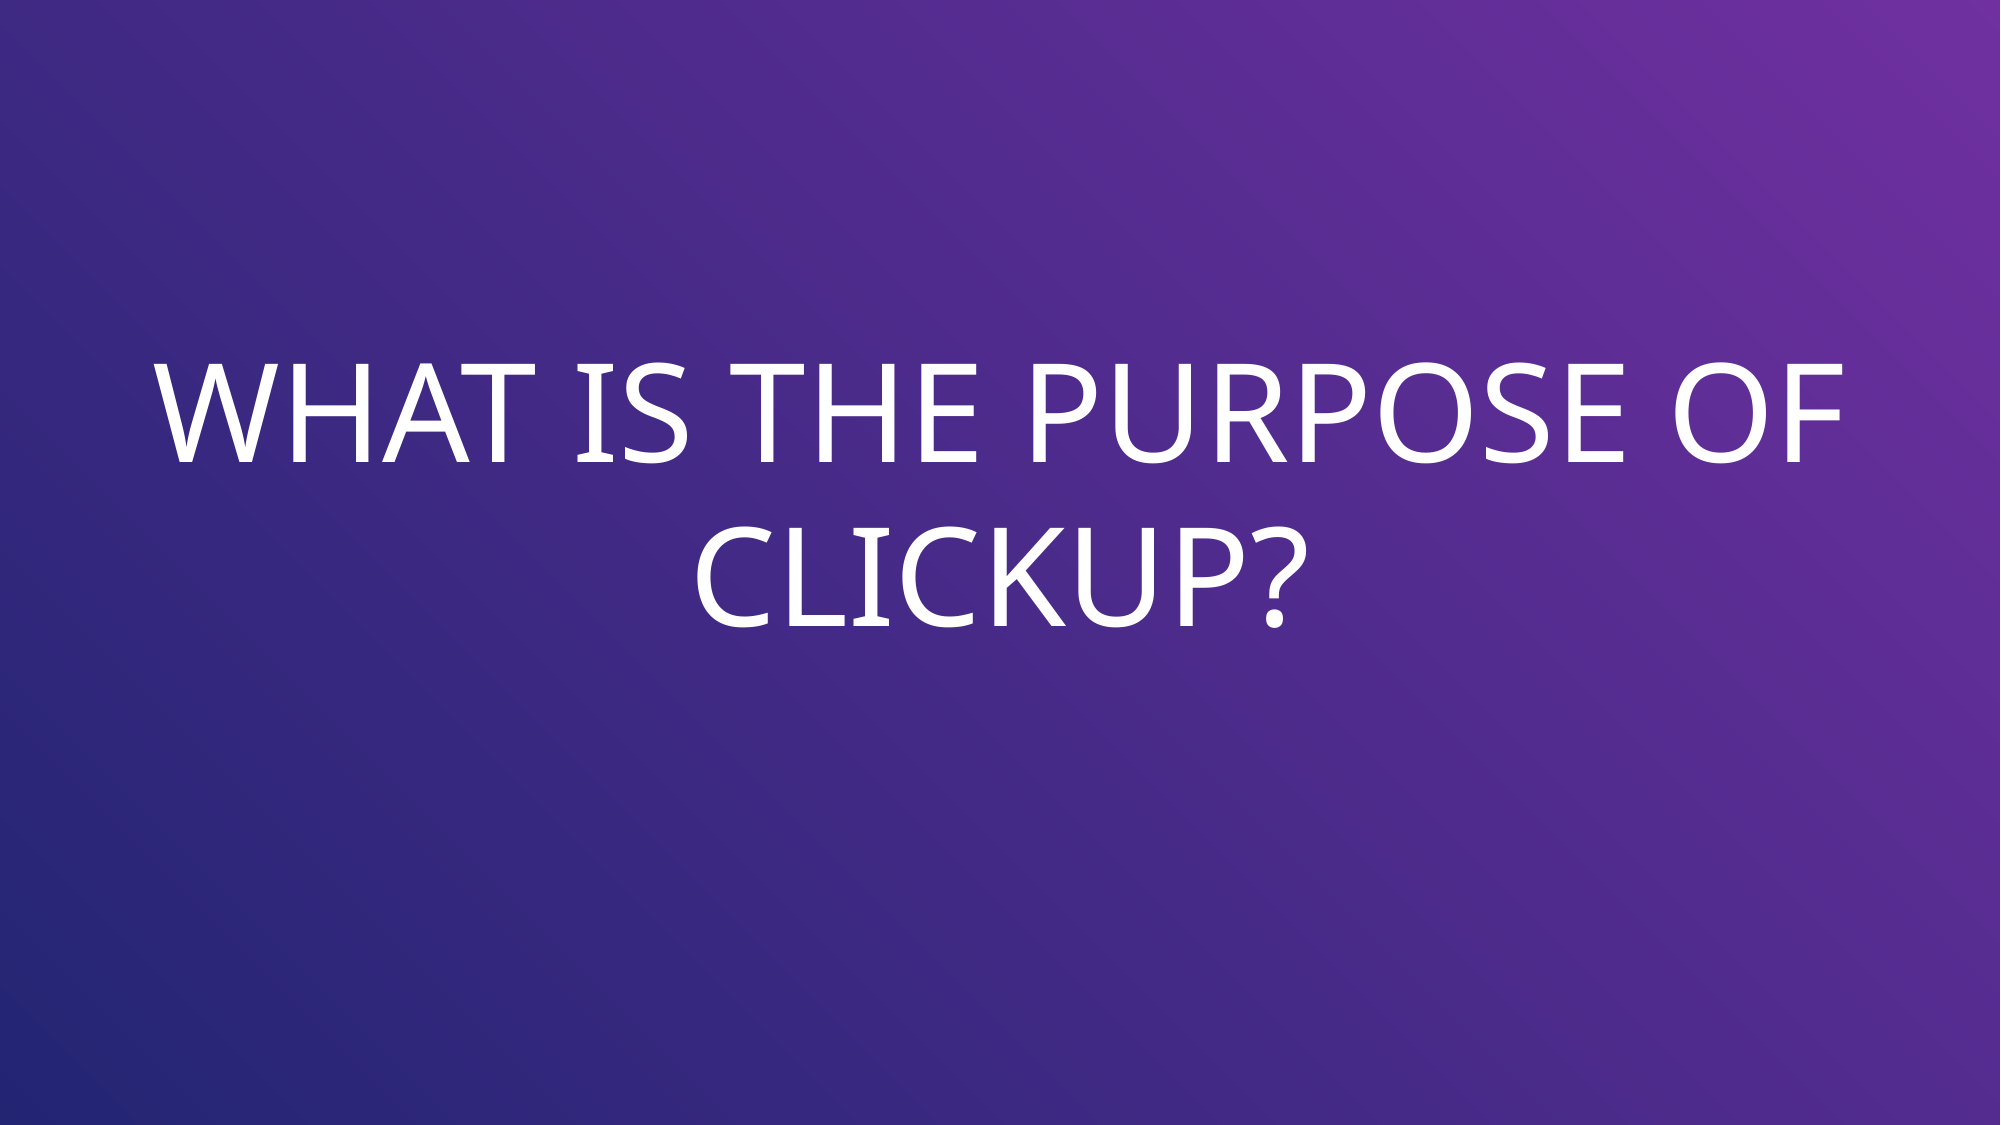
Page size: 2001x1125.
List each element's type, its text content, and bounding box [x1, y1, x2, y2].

text_box WHAT IS THE PURPOSE OF CLICKUP? [80, 317, 1920, 662]
